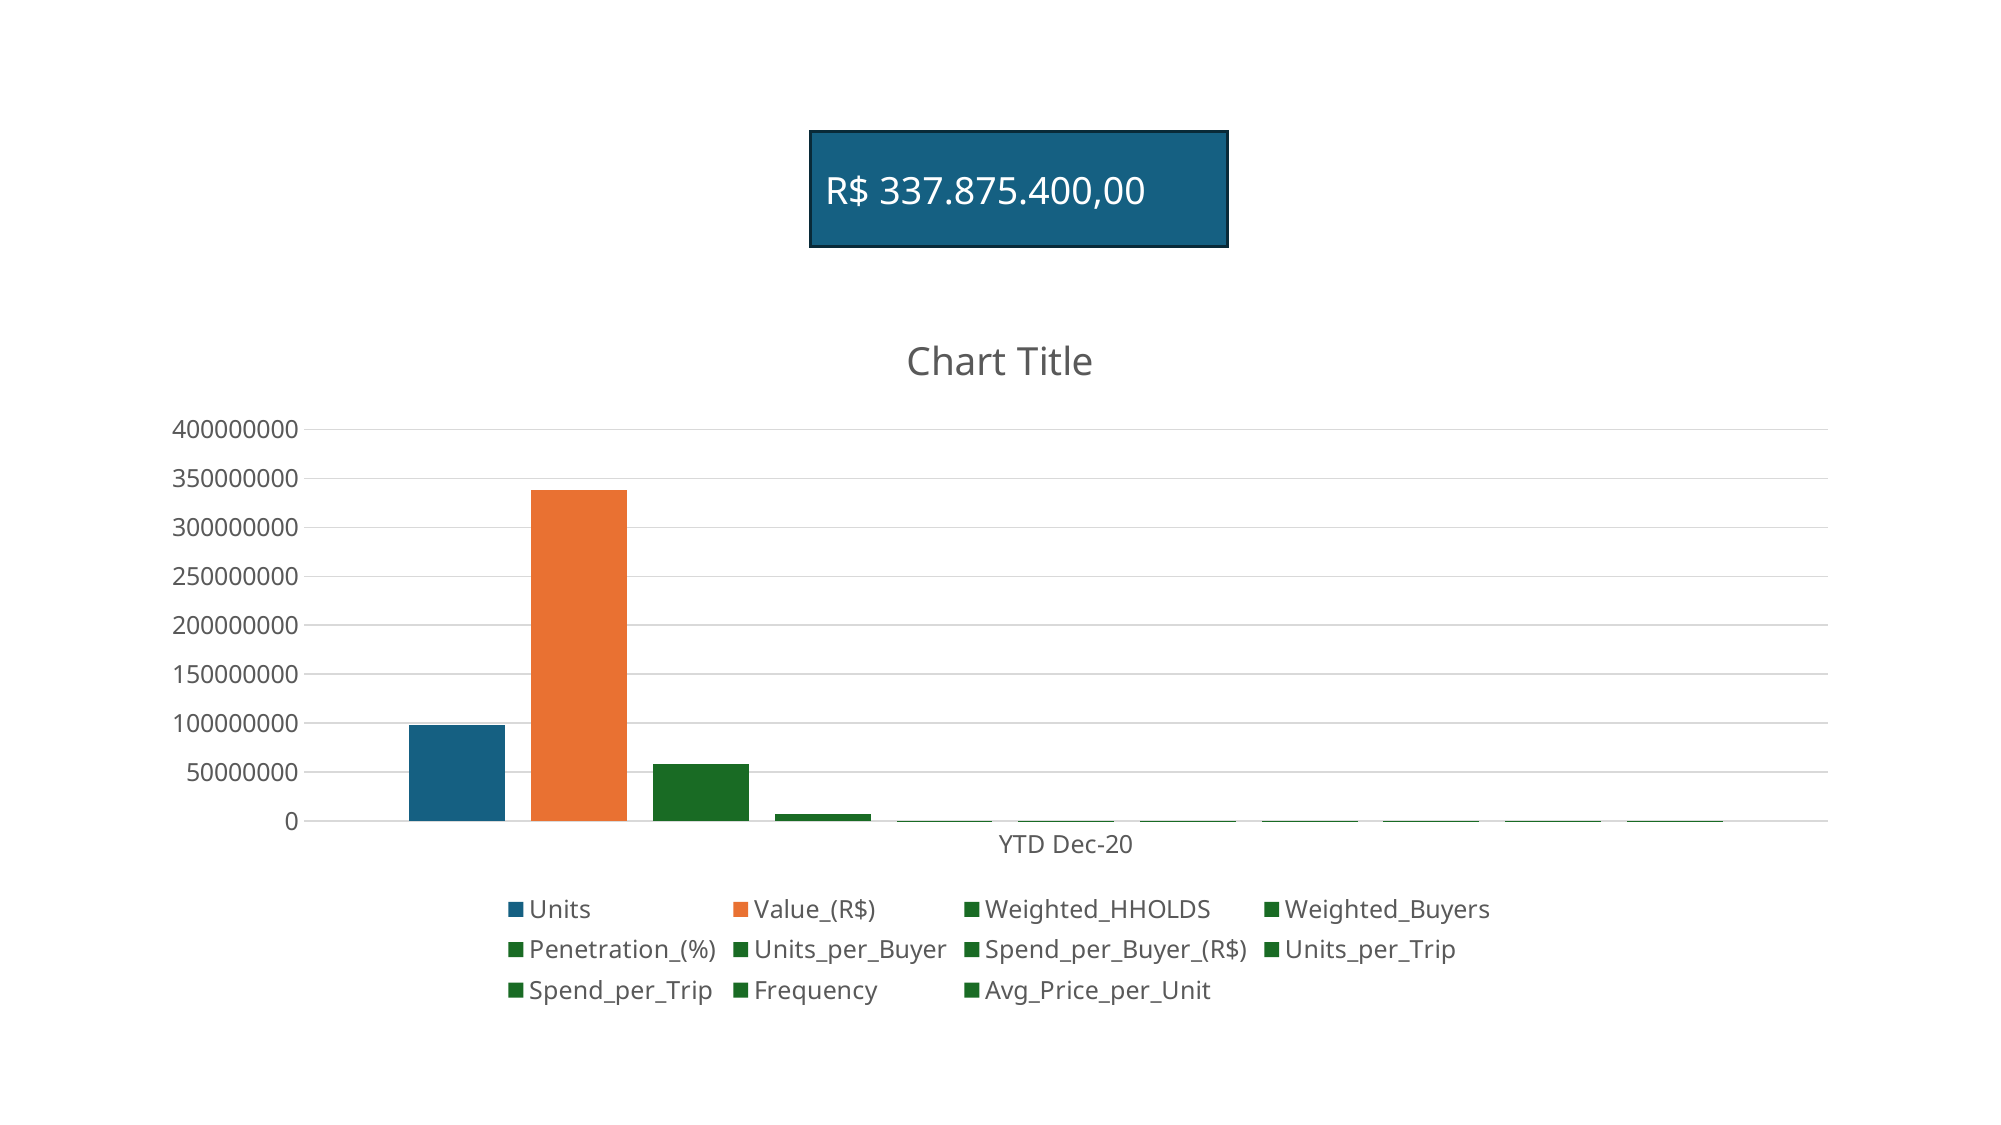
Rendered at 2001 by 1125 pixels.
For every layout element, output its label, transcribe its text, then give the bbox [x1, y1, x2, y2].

text_box R$ 337.875.400,00 [809, 130, 1229, 248]
chart [136, 298, 1863, 1014]
